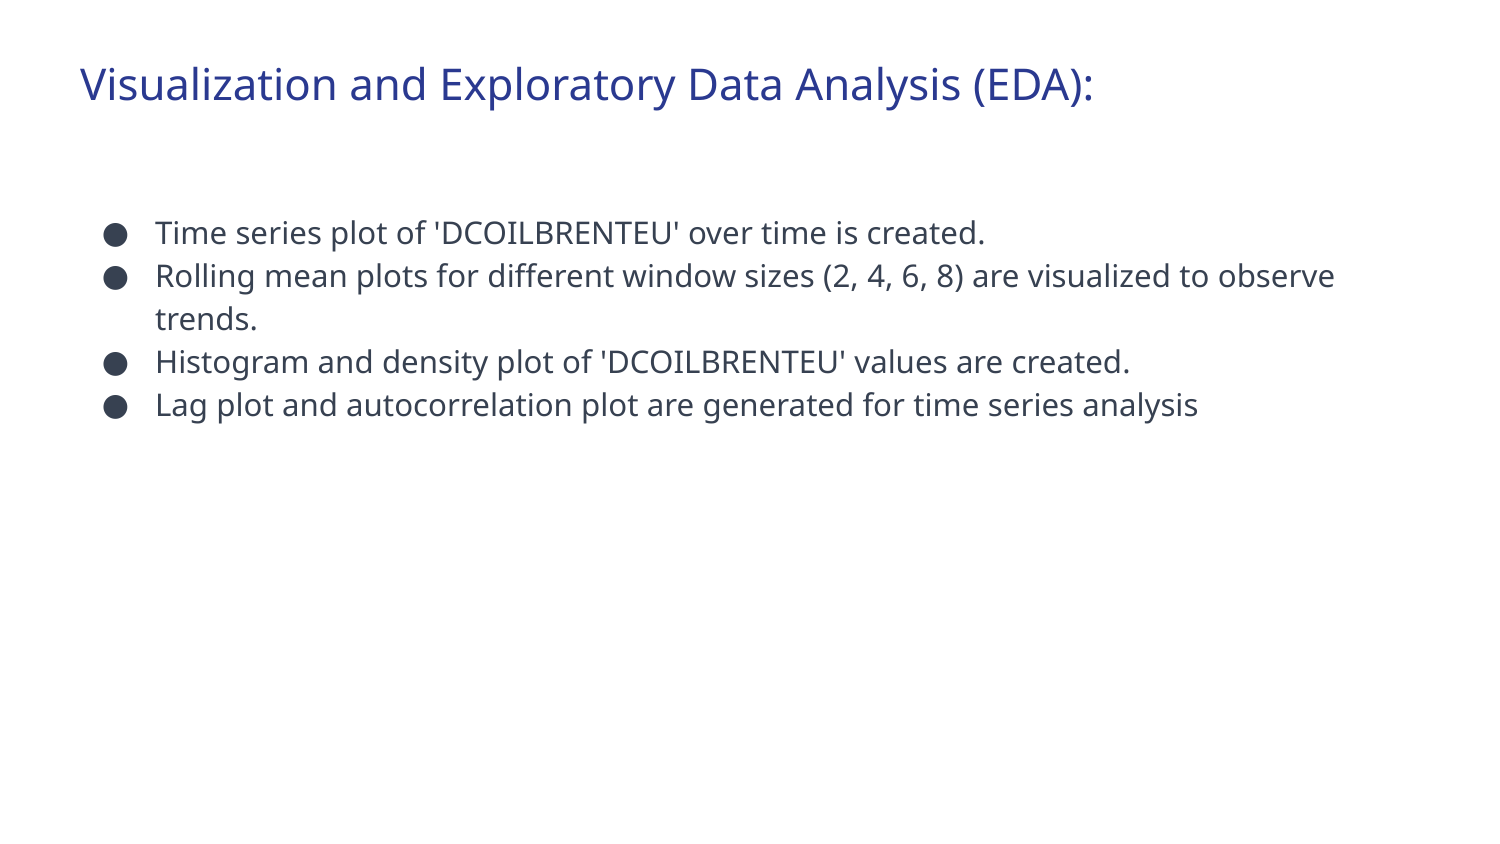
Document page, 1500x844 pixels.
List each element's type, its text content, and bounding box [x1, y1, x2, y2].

title Visualization and Exploratory Data Analysis (EDA): [65, 33, 1435, 141]
title Time series plot of 'DCOILBRENTEU' over time is created. Rolling mean plots for different window sizes (2, 4, 6, 8) are visualized to observe trends. Histogram and density plot of 'DCOILBRENTEU' values are created. Lag plot and autocorrelation plot are generated for time series analysis [65, 154, 1435, 486]
